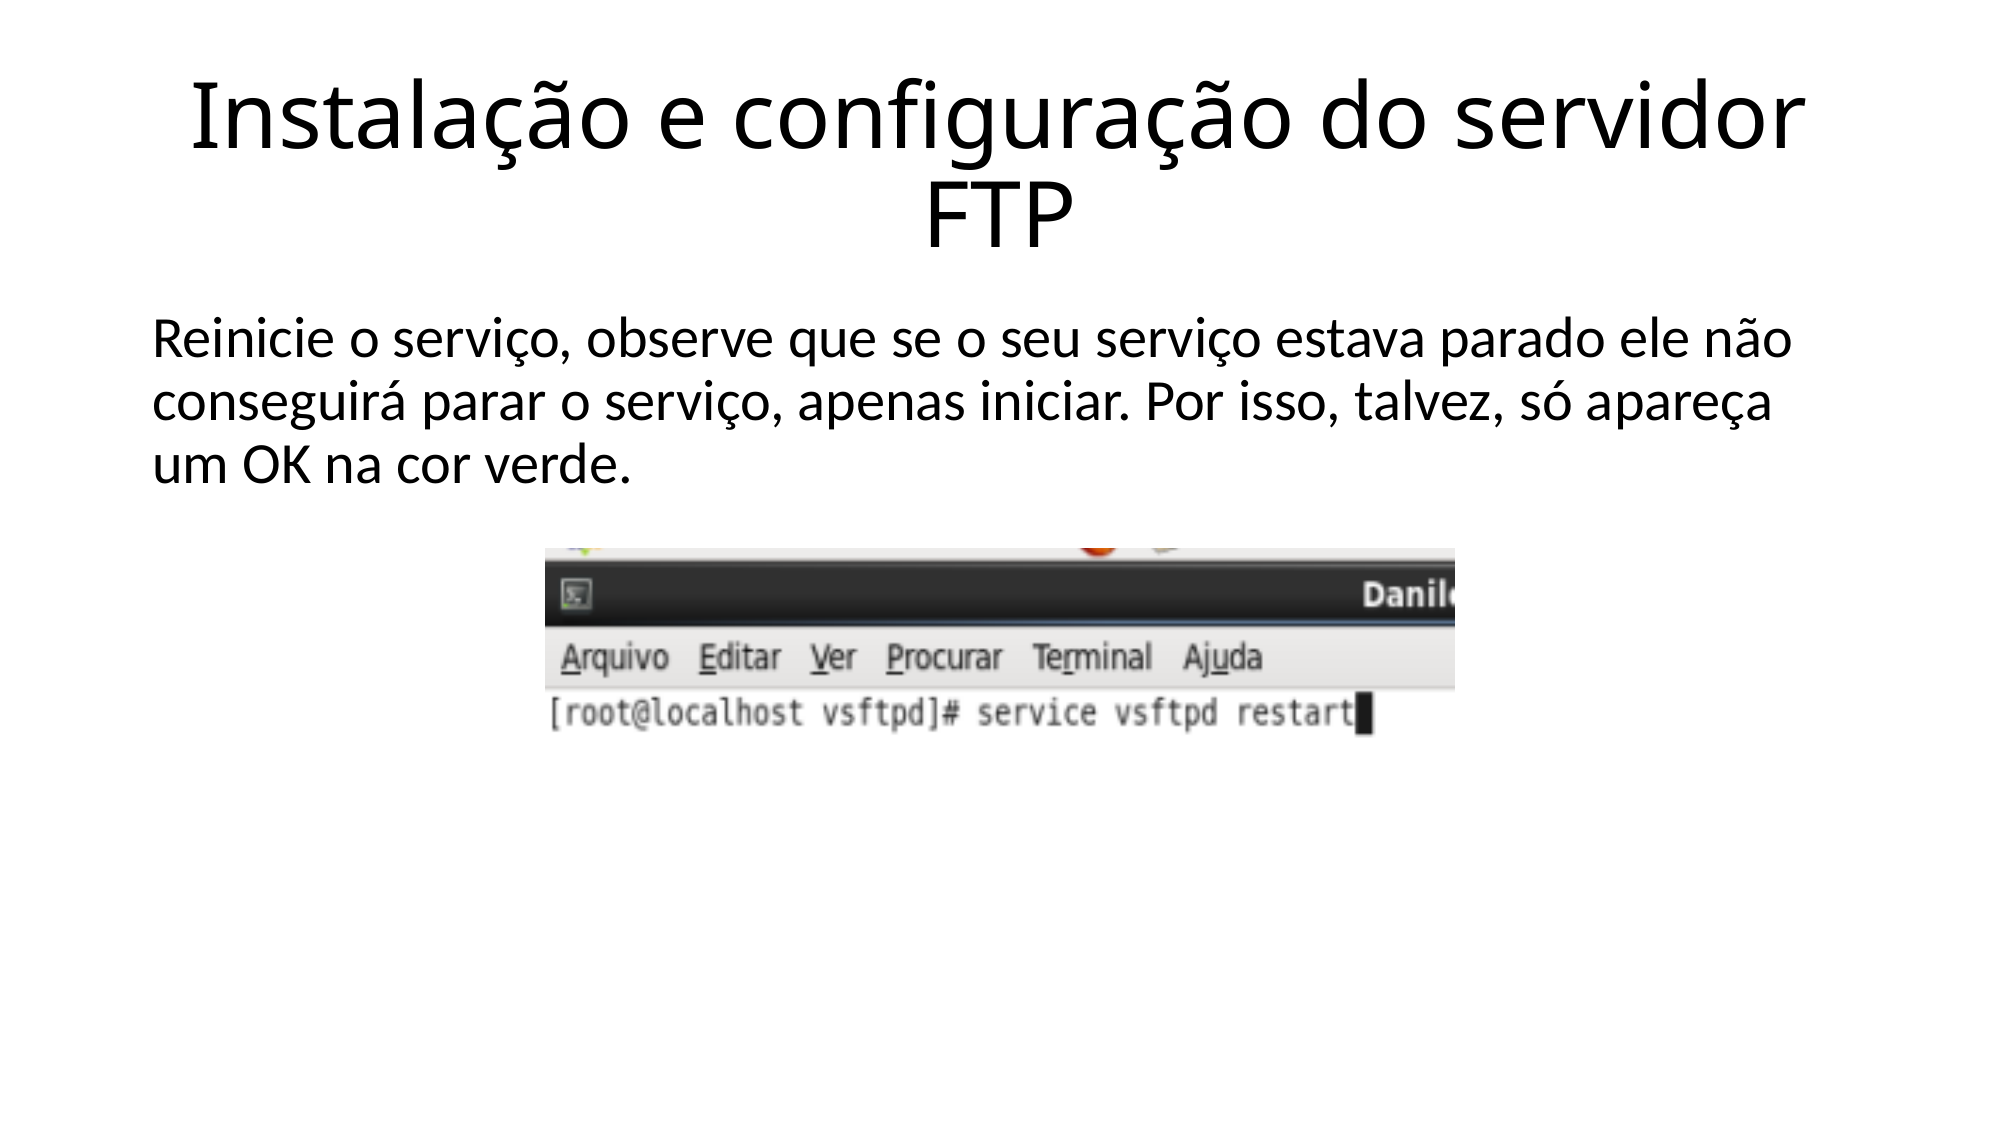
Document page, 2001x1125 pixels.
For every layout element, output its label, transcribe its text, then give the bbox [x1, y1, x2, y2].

picture [545, 548, 1455, 973]
list Reinicie o serviço, observe que se o seu serviço estava parado ele não conseguirá parar o serviço, apenas iniciar. Por isso, talvez, só apareça um OK na cor verde. [137, 299, 1863, 1014]
title Instalação e configuração do servidor FTP [137, 59, 1863, 278]
